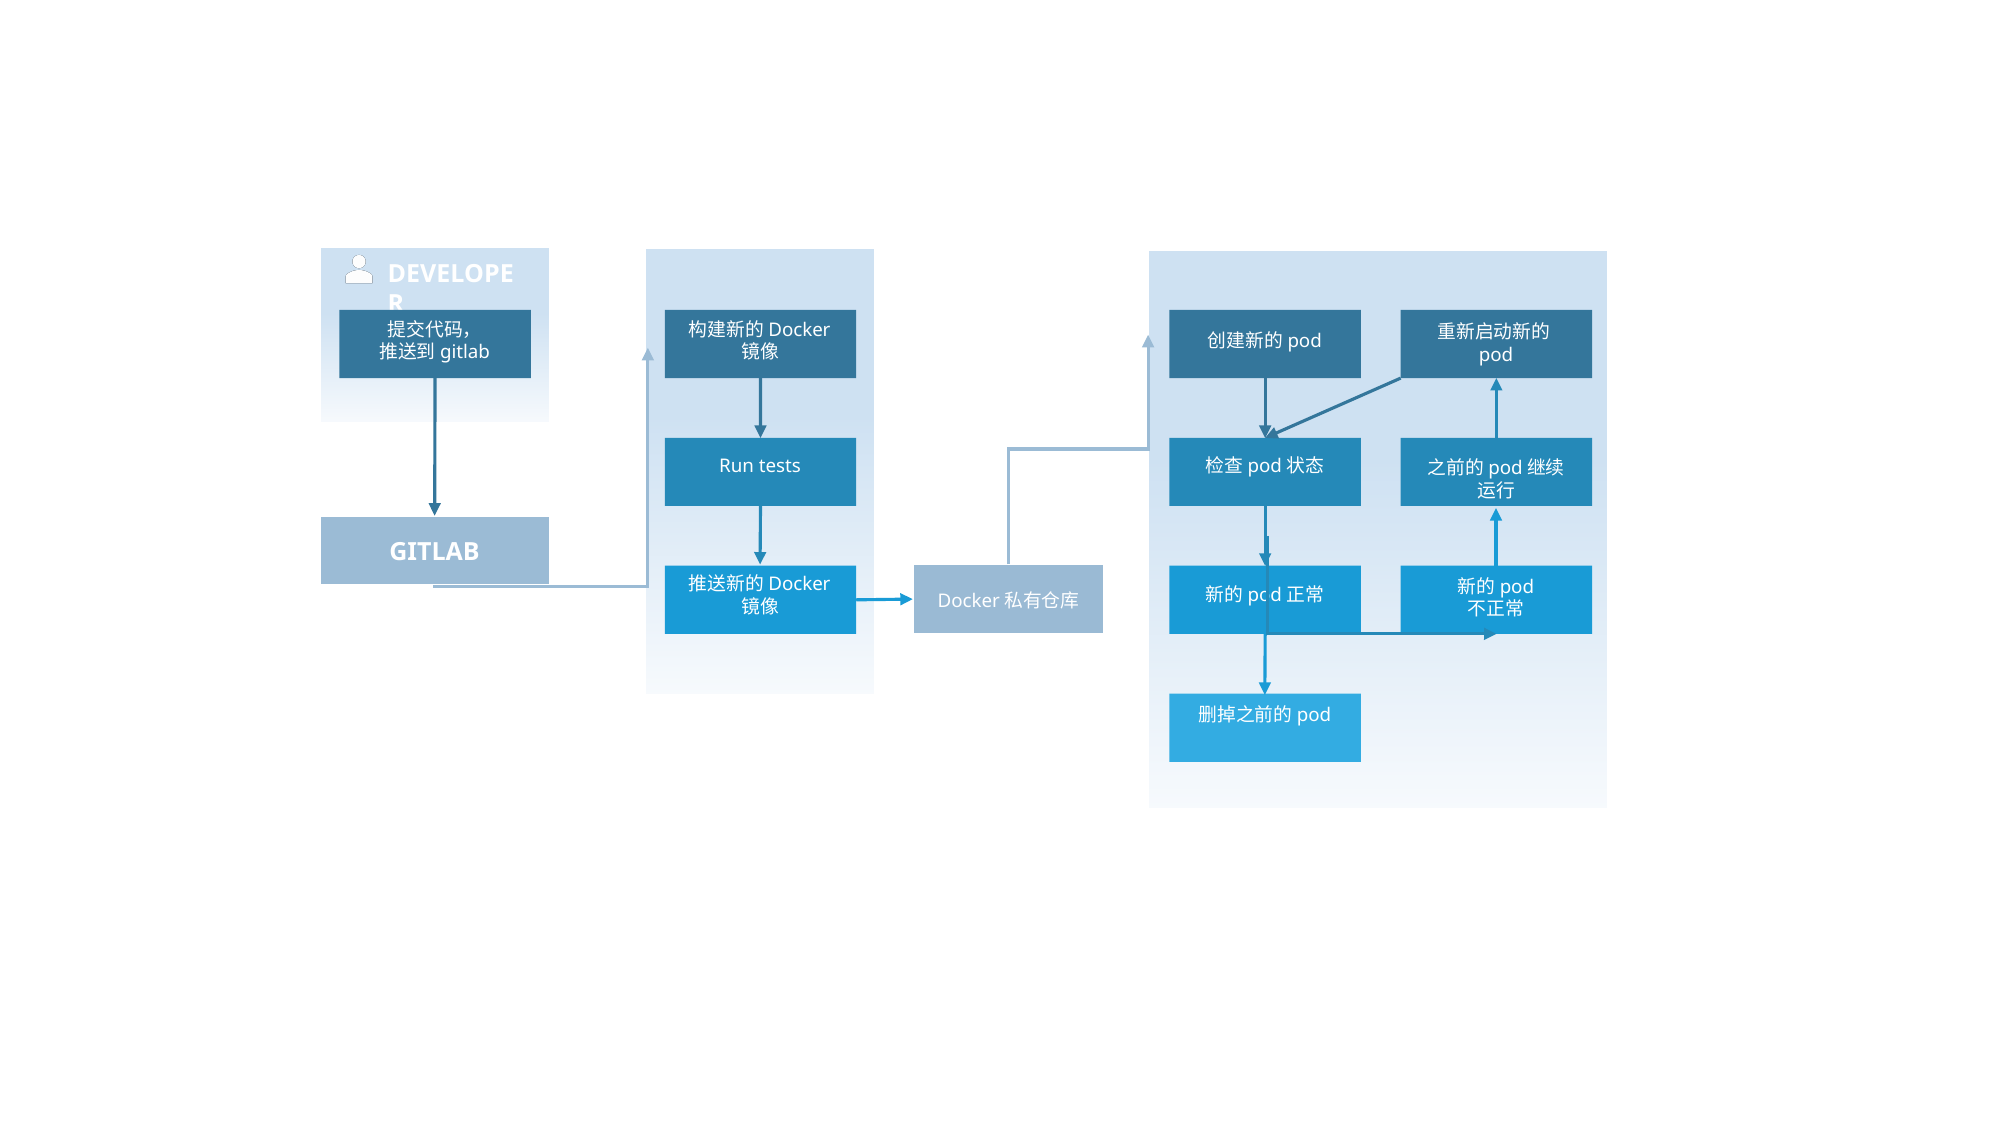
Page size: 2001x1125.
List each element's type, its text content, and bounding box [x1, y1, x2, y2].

text_box [664, 437, 857, 507]
picture [339, 249, 379, 289]
text_box [912, 563, 1105, 580]
text_box [1400, 309, 1593, 379]
text_box [664, 565, 857, 635]
text_box 删掉之前的pod [1178, 694, 1351, 733]
text_box 重新启动新的pod [1410, 312, 1582, 373]
text_box [644, 246, 876, 696]
text_box 新的pod正常 [1178, 574, 1266, 613]
text_box 构建新的Docker镜像 [674, 310, 846, 371]
text_box 推送新的Docker镜像 [674, 564, 846, 625]
text_box [1168, 693, 1362, 763]
text_box [1193, 437, 1362, 507]
text_box [1168, 309, 1362, 379]
text_box 提交代码， 推送到gitlab [348, 310, 521, 371]
text_box [1168, 565, 1266, 635]
text_box 新的pod 不正常 [1497, 566, 1582, 627]
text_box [1265, 378, 1401, 438]
text_box 检查pod状态 [1193, 445, 1351, 484]
text_box Docker私有仓库 [907, 580, 1109, 619]
text_box [1497, 565, 1593, 635]
text_box [319, 246, 551, 425]
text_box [422, 359, 660, 574]
text_box GITLAB [348, 527, 422, 573]
text_box DEVELOPER [372, 249, 545, 325]
text_box [319, 515, 551, 586]
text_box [1267, 535, 1497, 634]
text_box [338, 309, 532, 379]
text_box [664, 309, 857, 379]
text_box [1147, 249, 1609, 811]
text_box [963, 379, 1193, 520]
text_box 创建新的pod [1178, 320, 1351, 359]
text_box Run tests [674, 445, 846, 484]
text_box 之前的pod继续运行 [1410, 448, 1582, 509]
text_box [1400, 437, 1593, 507]
text_box [912, 619, 1105, 635]
